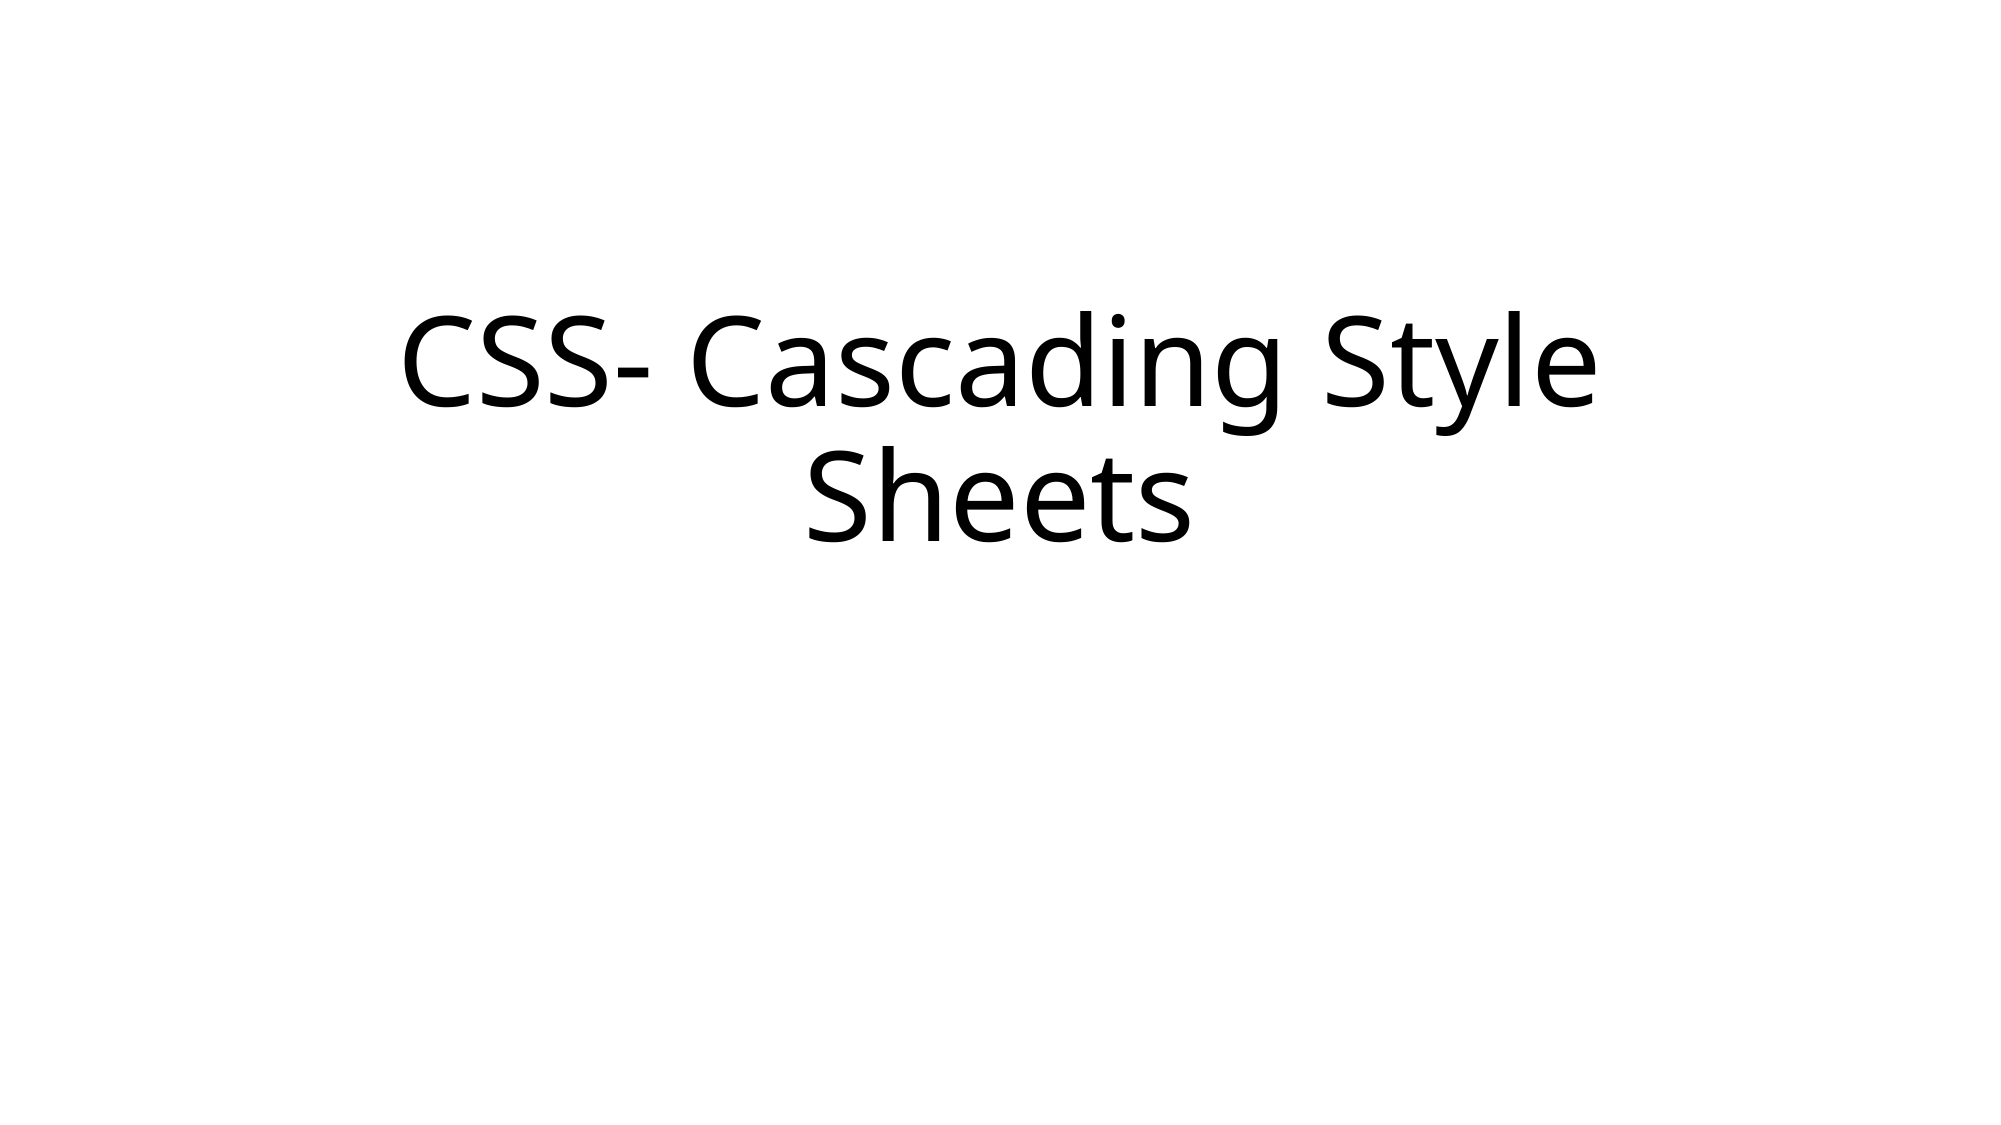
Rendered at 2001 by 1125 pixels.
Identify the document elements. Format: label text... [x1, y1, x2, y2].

title CSS- Cascading Style Sheets [249, 184, 1750, 576]
